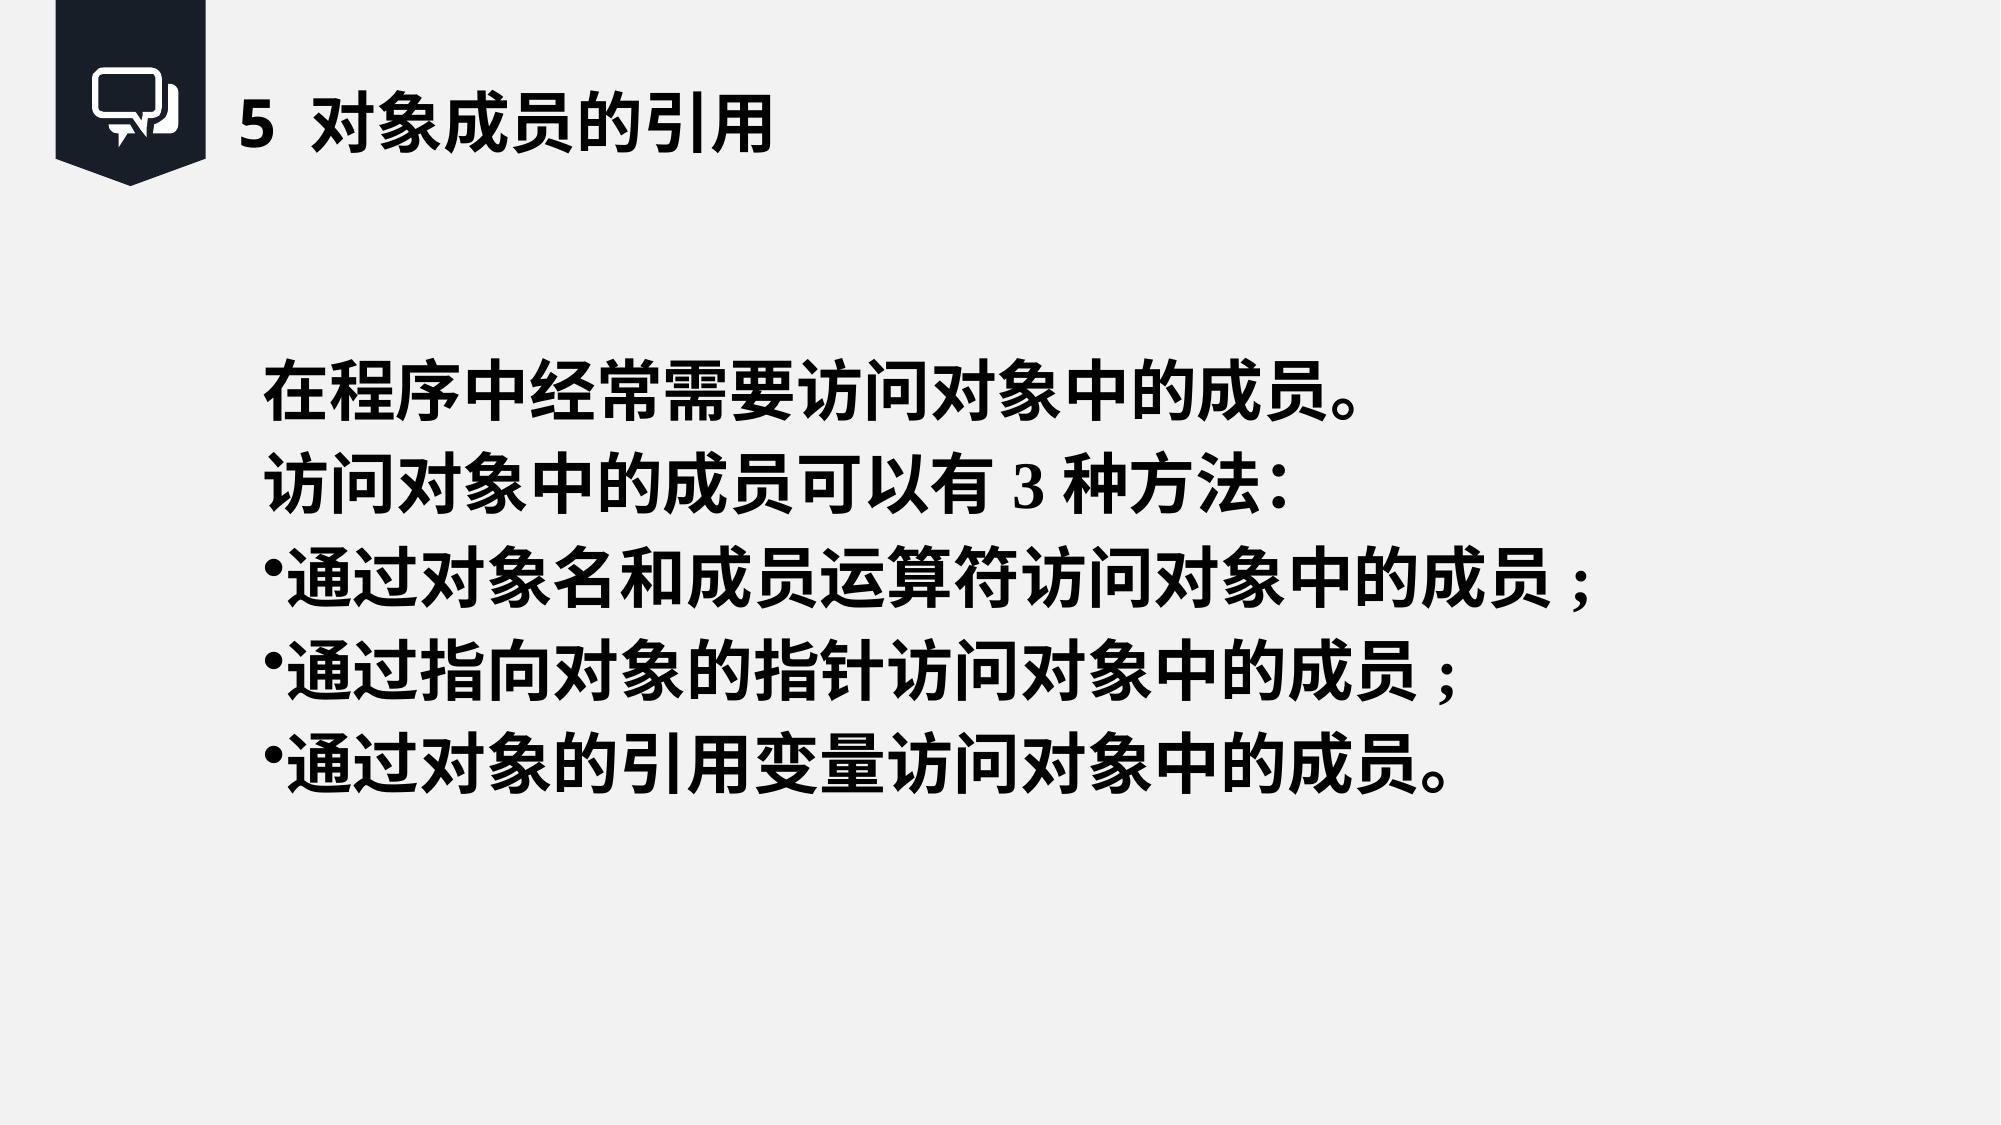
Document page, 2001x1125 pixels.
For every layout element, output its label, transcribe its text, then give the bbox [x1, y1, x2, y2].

text_box 5 对象成员的引用 [223, 73, 792, 168]
text_box 在程序中经常需要访问对象中的成员。 访问对象中的成员可以有3种方法： 通过对象名和成员运算符访问对象中的成员; 通过指向对象的指针访问对象中的成员; 通过对象的引用变量访问对象中的成员。 [186, 341, 1814, 810]
text_box [54, 0, 207, 188]
text_box [108, 124, 136, 148]
text_box [152, 83, 179, 134]
text_box [92, 67, 162, 138]
